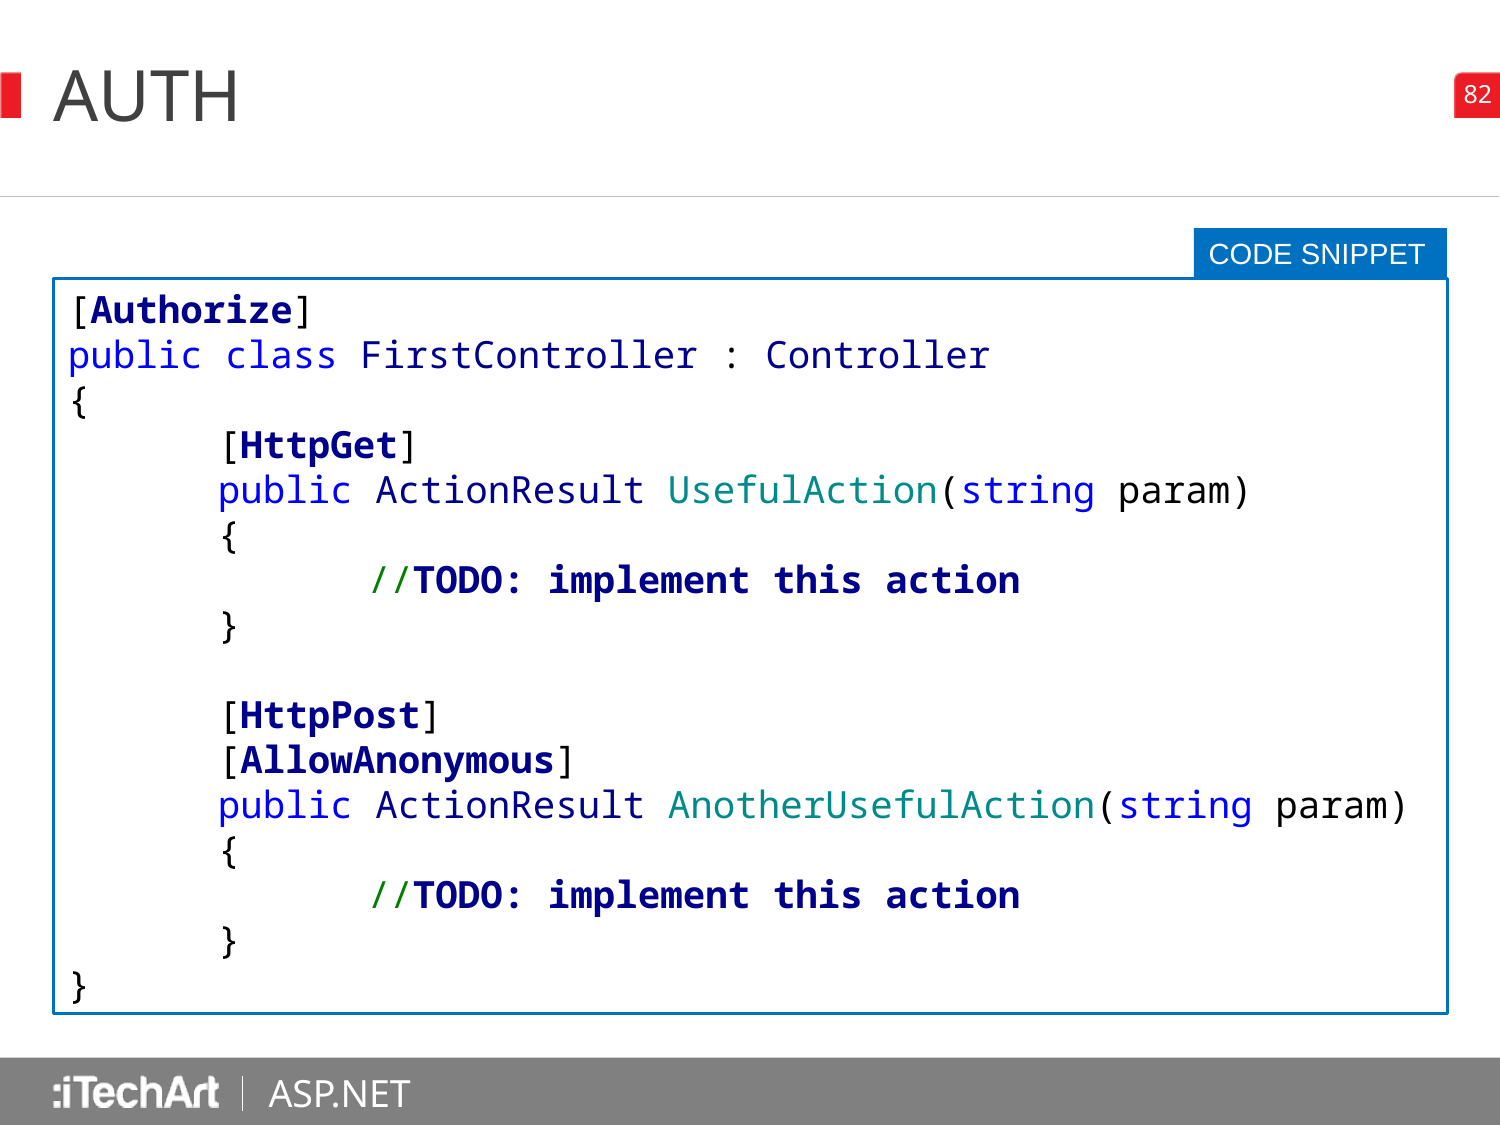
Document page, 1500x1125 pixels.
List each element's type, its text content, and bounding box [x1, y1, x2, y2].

picture [53, 1075, 219, 1108]
picture [0, 72, 21, 118]
picture [1454, 72, 1500, 118]
text_box [Authorize] public class FirstController : Controller { [HttpGet] public ActionResult UsefulAction(string param) { //TODO: implement this action } [HttpPost] [AllowAnonymous] public ActionResult AnotherUsefulAction(string param) { //TODO: implement this action } } [53, 278, 1448, 1014]
title auth [53, 0, 1448, 197]
text_box CODE SNIPPET [1193, 228, 1447, 278]
